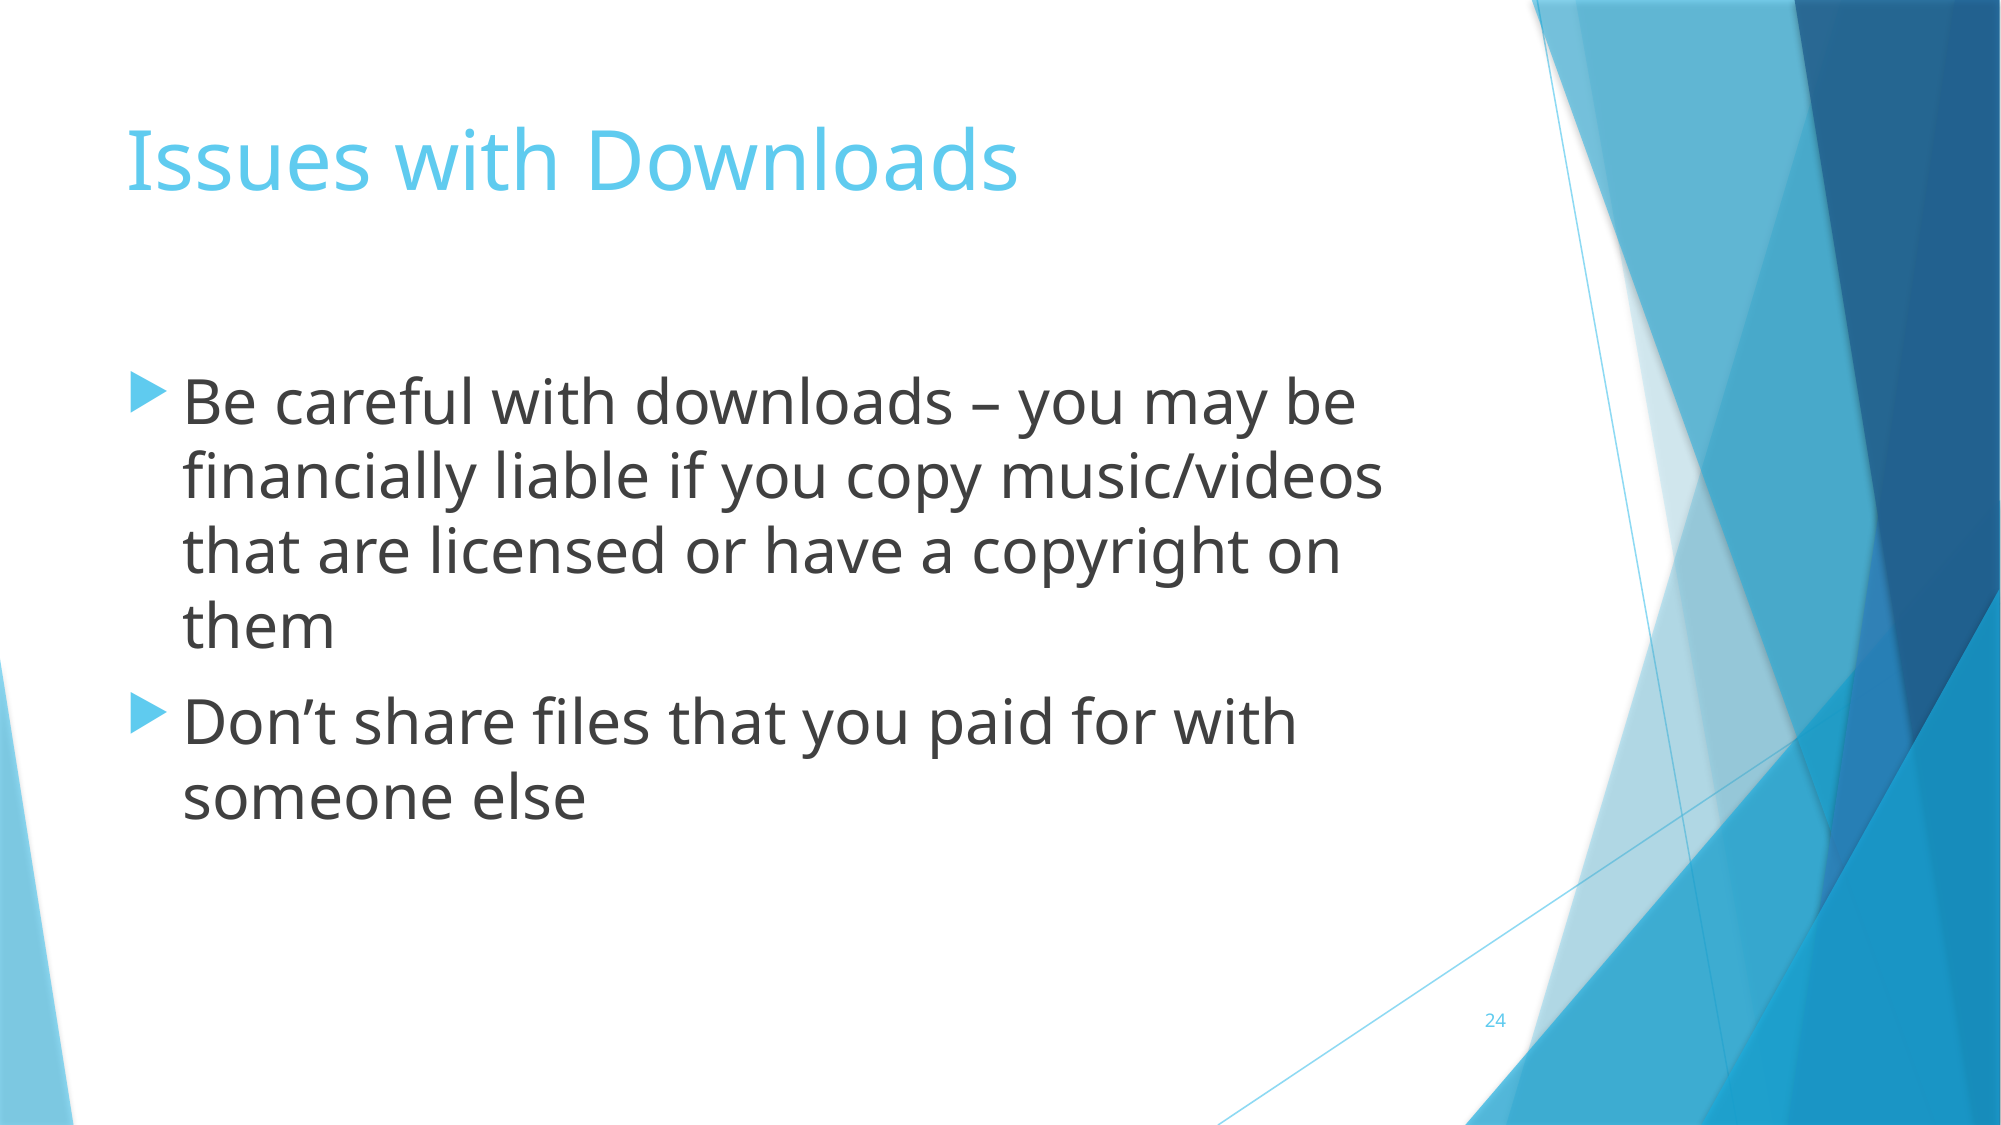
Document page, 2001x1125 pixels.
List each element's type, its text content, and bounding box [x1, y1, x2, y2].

list Be careful with downloads – you may be financially liable if you copy music/videos that are licensed or have a copyright on them Don’t share files that you paid for with someone else [111, 354, 1522, 991]
title Issues with Downloads [111, 99, 1522, 318]
slide_number 24 [1409, 991, 1522, 1051]
